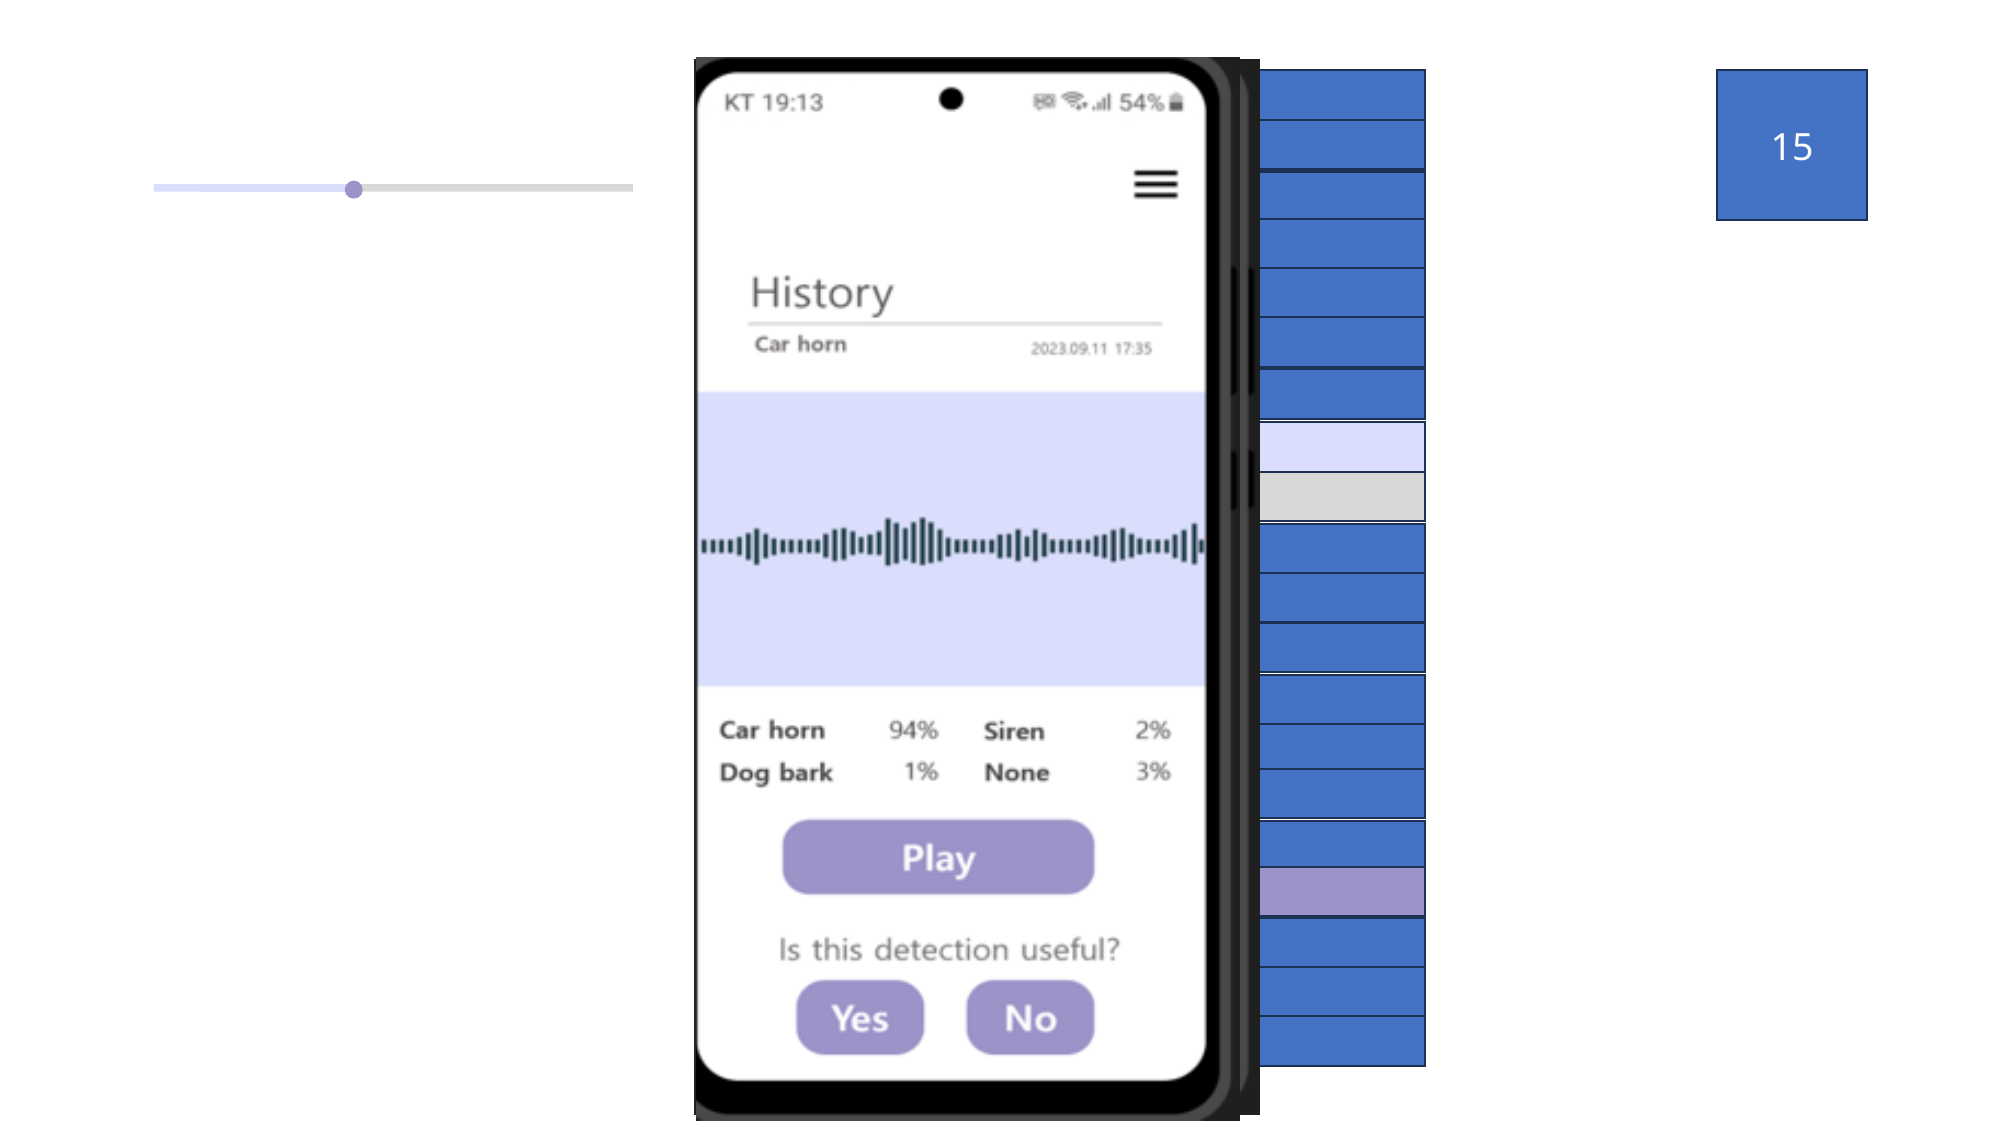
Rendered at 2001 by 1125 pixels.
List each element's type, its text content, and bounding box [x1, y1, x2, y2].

text_box [1260, 316, 1426, 368]
text_box [1260, 723, 1426, 768]
text_box [153, 183, 345, 193]
text_box [1260, 622, 1426, 673]
text_box [343, 179, 364, 200]
text_box [1260, 218, 1426, 267]
text_box [1260, 119, 1426, 170]
text_box [1260, 768, 1426, 819]
text_box [362, 183, 634, 193]
text_box [1260, 966, 1426, 1015]
text_box [1260, 267, 1426, 316]
text_box [1260, 471, 1426, 522]
text_box [1260, 523, 1426, 572]
text_box [1260, 820, 1426, 866]
text_box [1260, 674, 1426, 723]
text_box [1260, 69, 1426, 119]
text_box [1260, 170, 1426, 218]
text_box [1260, 368, 1426, 420]
text_box [1260, 1015, 1426, 1067]
picture [694, 57, 1260, 1121]
text_box 15 [1716, 69, 1868, 221]
text_box [1260, 572, 1426, 622]
text_box [1260, 421, 1426, 471]
text_box [1260, 917, 1426, 966]
text_box [1260, 866, 1426, 917]
